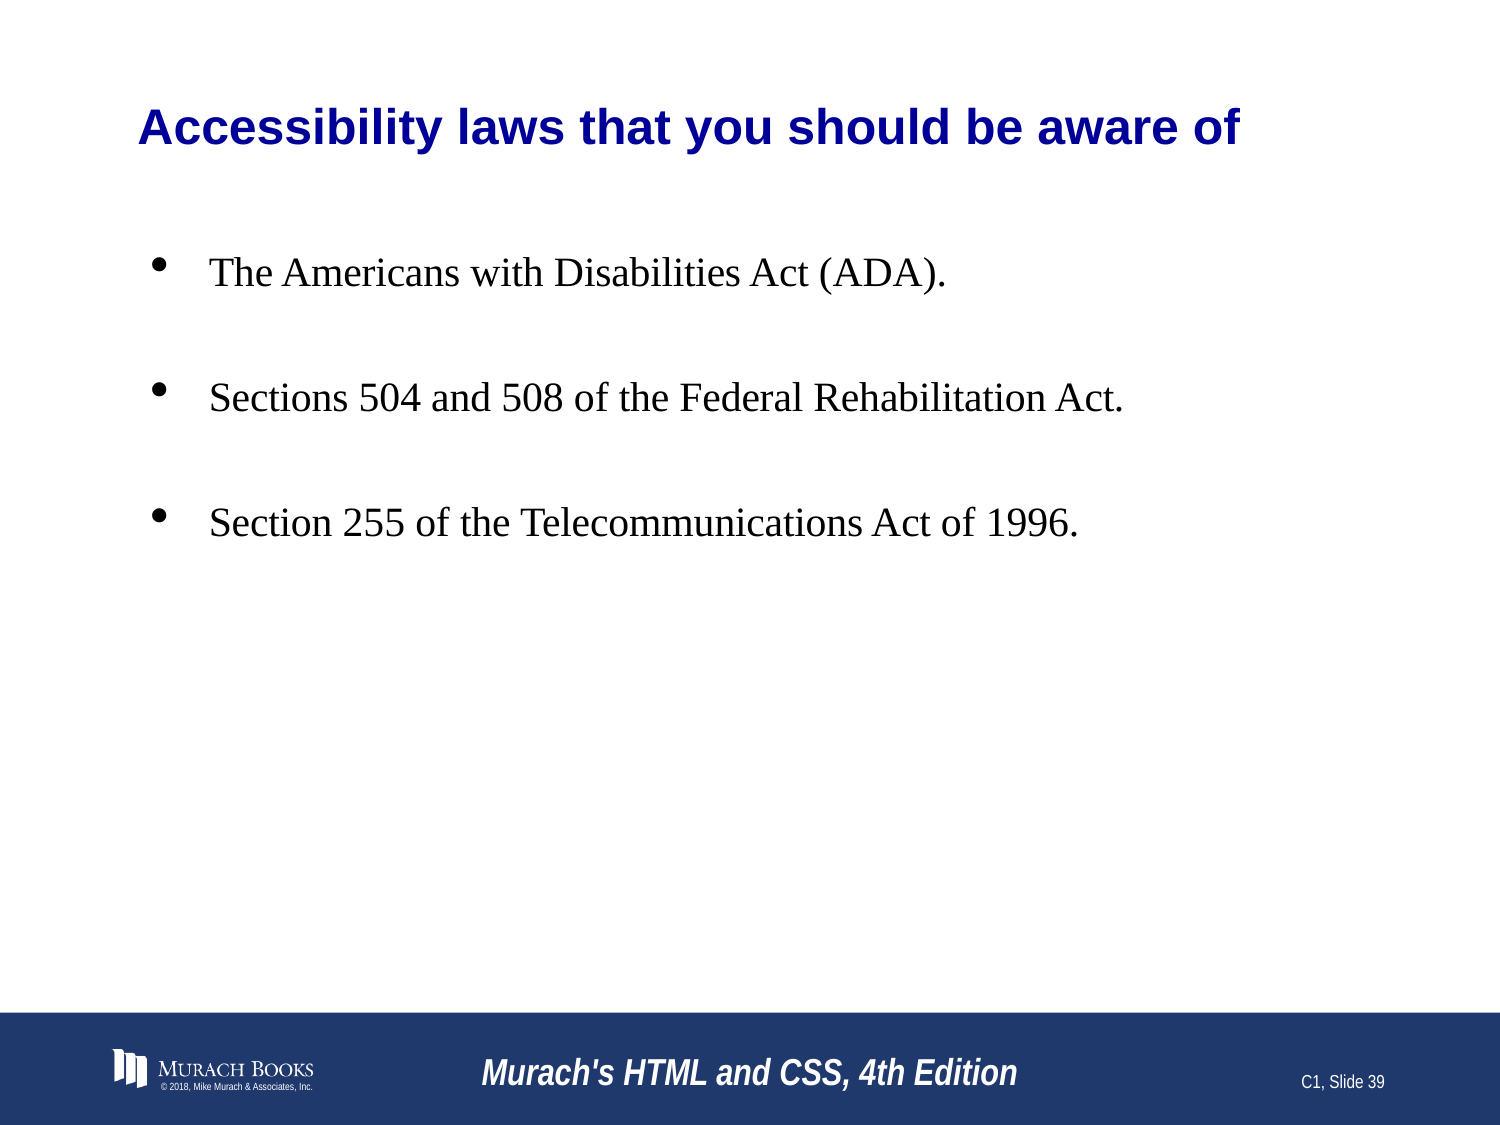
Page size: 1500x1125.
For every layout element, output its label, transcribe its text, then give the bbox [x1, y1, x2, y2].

footer © 2018, Mike Murach & Associates, Inc. [12, 1025, 463, 1100]
slide_number Murach's HTML and CSS, 4th Edition [463, 1025, 1050, 1100]
slide_number C1, Slide 39 [1087, 1025, 1400, 1100]
list The Americans with Disabilities Act (ADA). Sections 504 and 508 of the Federal Rehabilitation Act. Section 255 of the Telecommunications Act of 1996. [137, 174, 1350, 975]
title Accessibility laws that you should be aware of [137, 94, 1338, 156]
